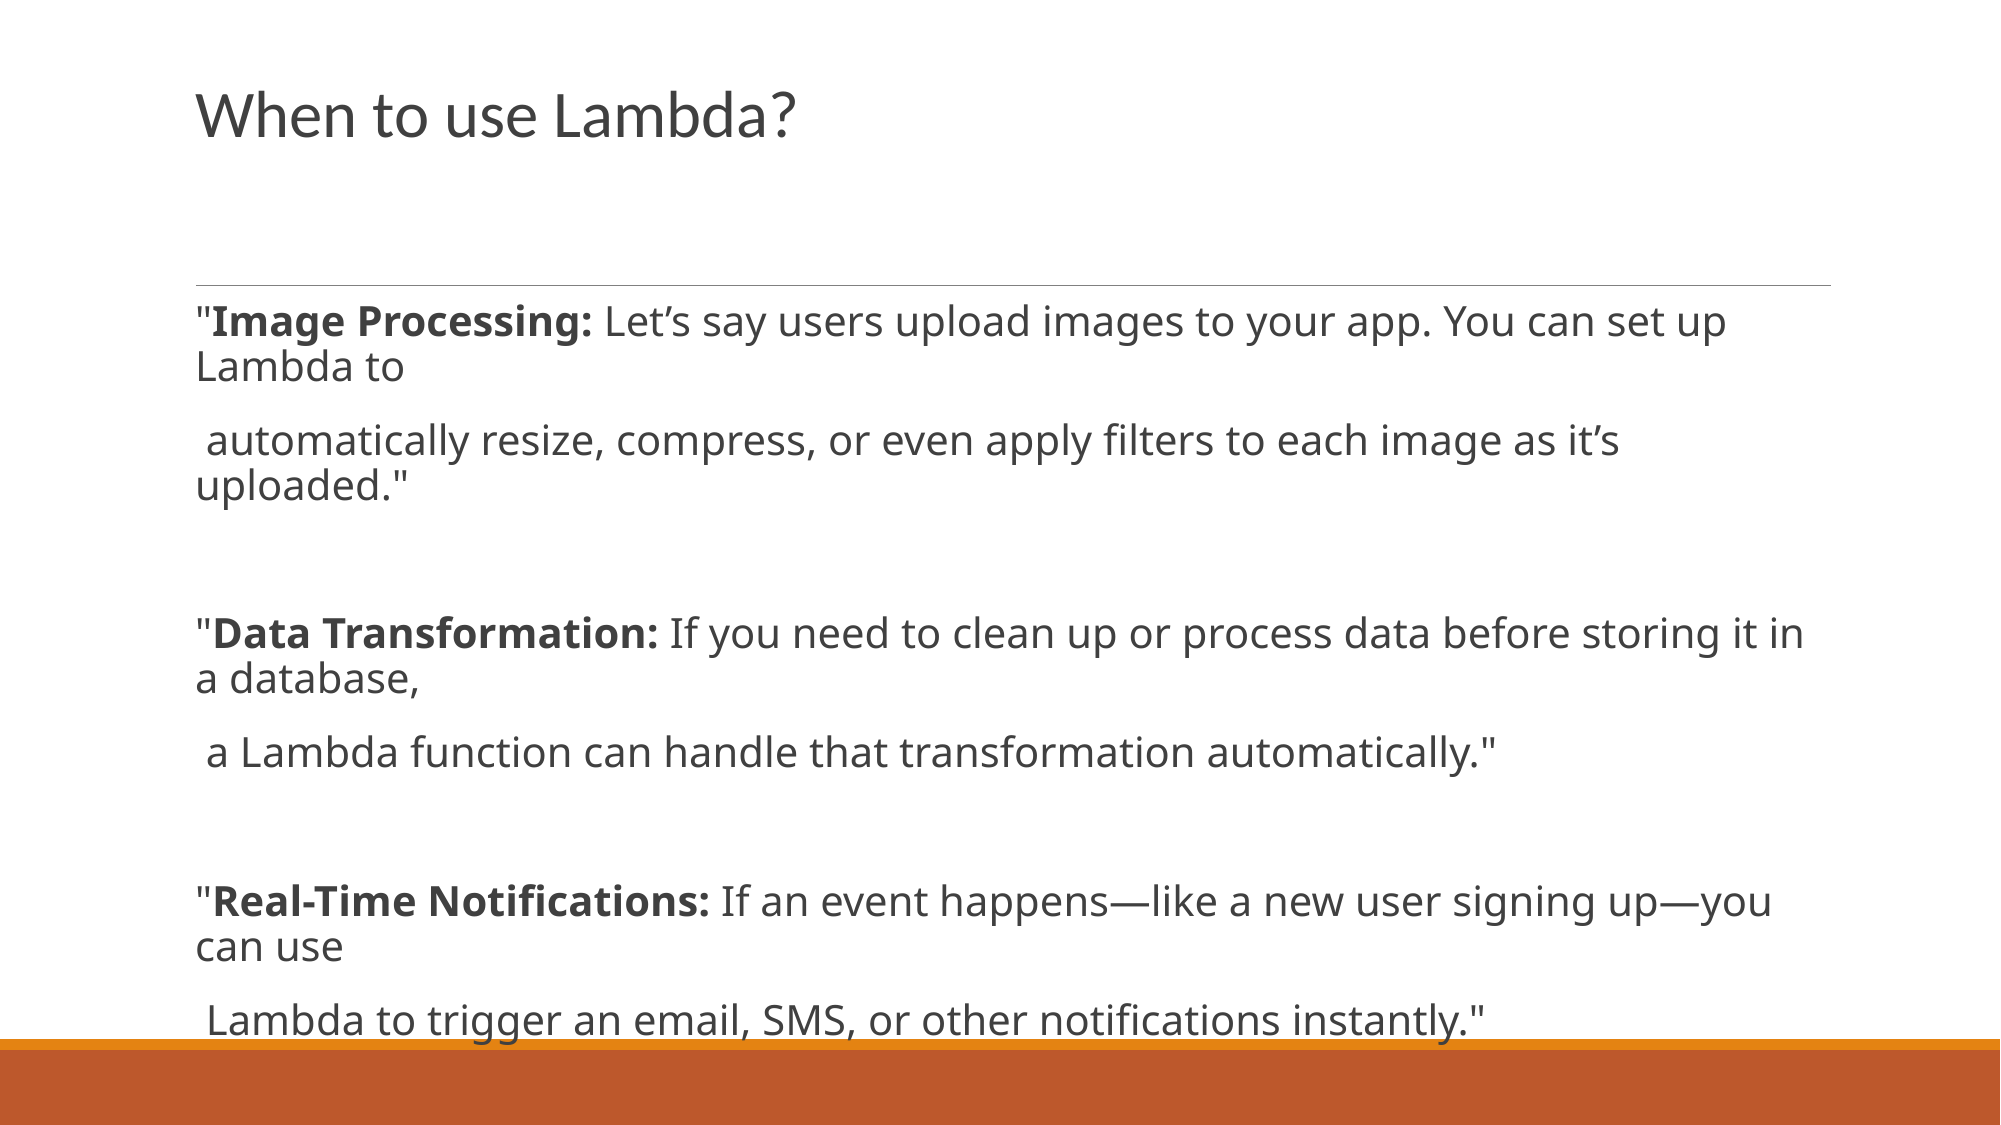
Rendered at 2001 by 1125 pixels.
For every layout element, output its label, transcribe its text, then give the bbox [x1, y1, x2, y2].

list When to use Lambda? "Image Processing: Let’s say users upload images to your app. You can set up Lambda to automatically resize, compress, or even apply filters to each image as it’s uploaded." "Data Transformation: If you need to clean up or process data before storing it in a database, a Lambda function can handle that transformation automatically." "Real-Time Notifications: If an event happens—like a new user signing up—you can use Lambda to trigger an email, SMS, or other notifications instantly." [180, 72, 1830, 963]
